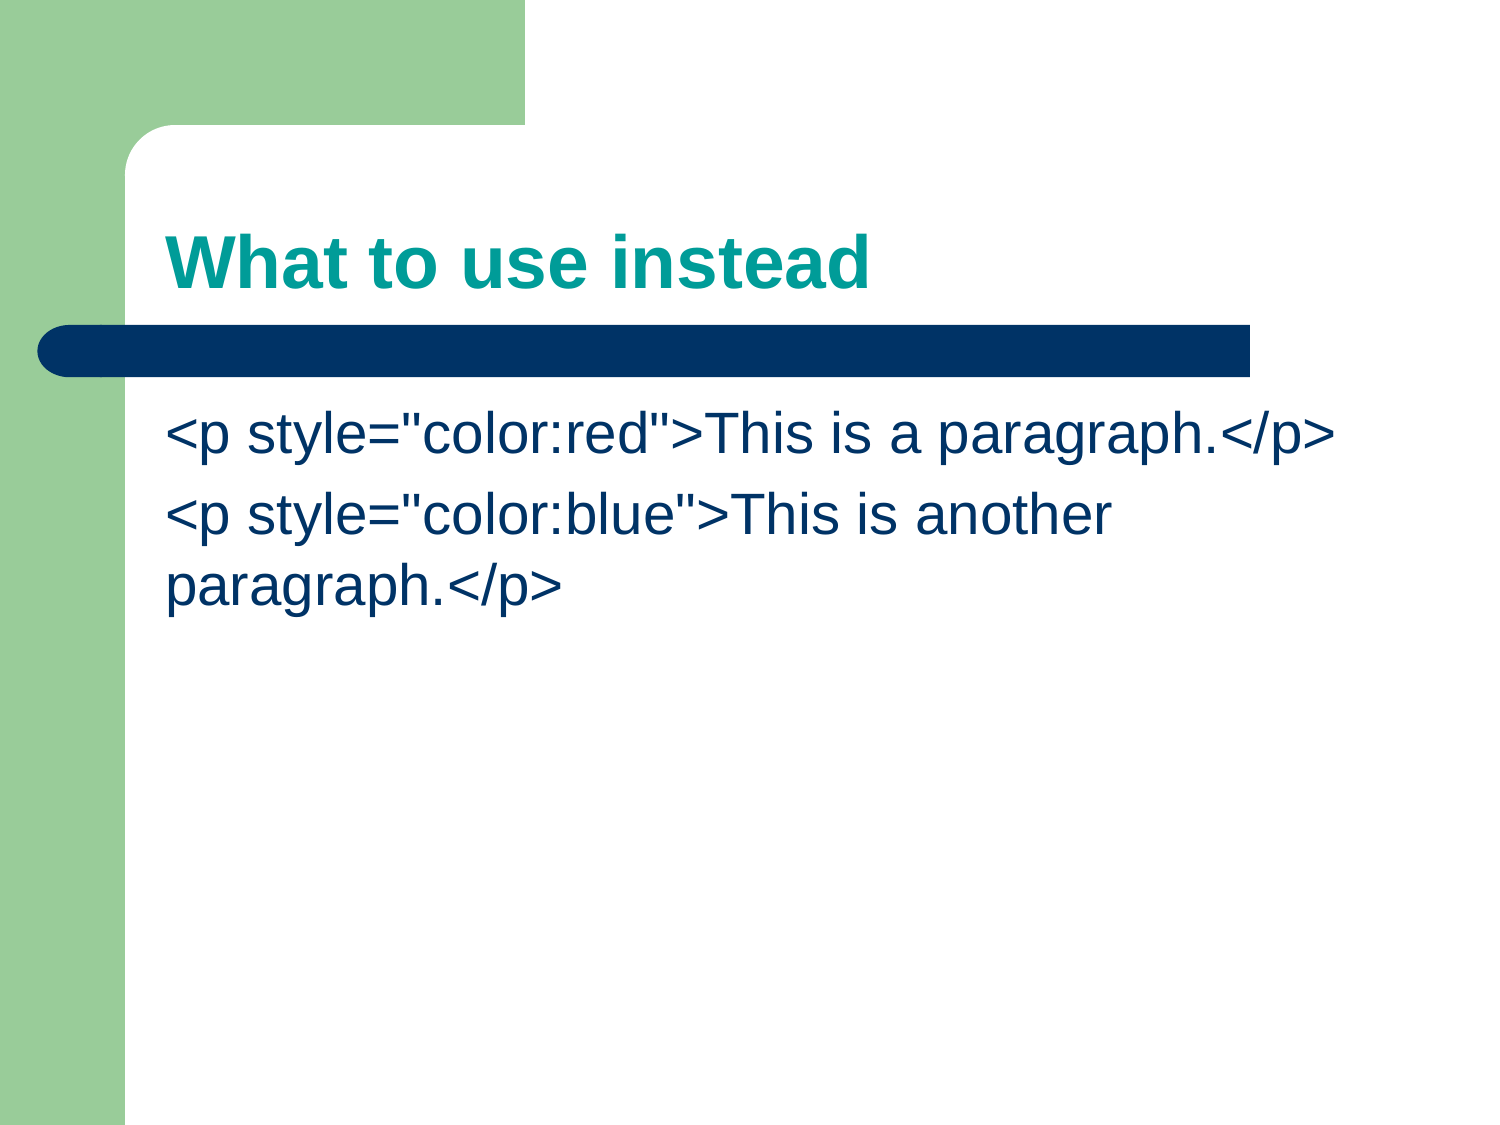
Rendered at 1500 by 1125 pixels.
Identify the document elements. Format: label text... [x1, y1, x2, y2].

list <p style="color:red">This is a paragraph.</p> <p style="color:blue">This is another paragraph.</p> [150, 387, 1463, 1000]
title What to use instead [150, 125, 1463, 313]
